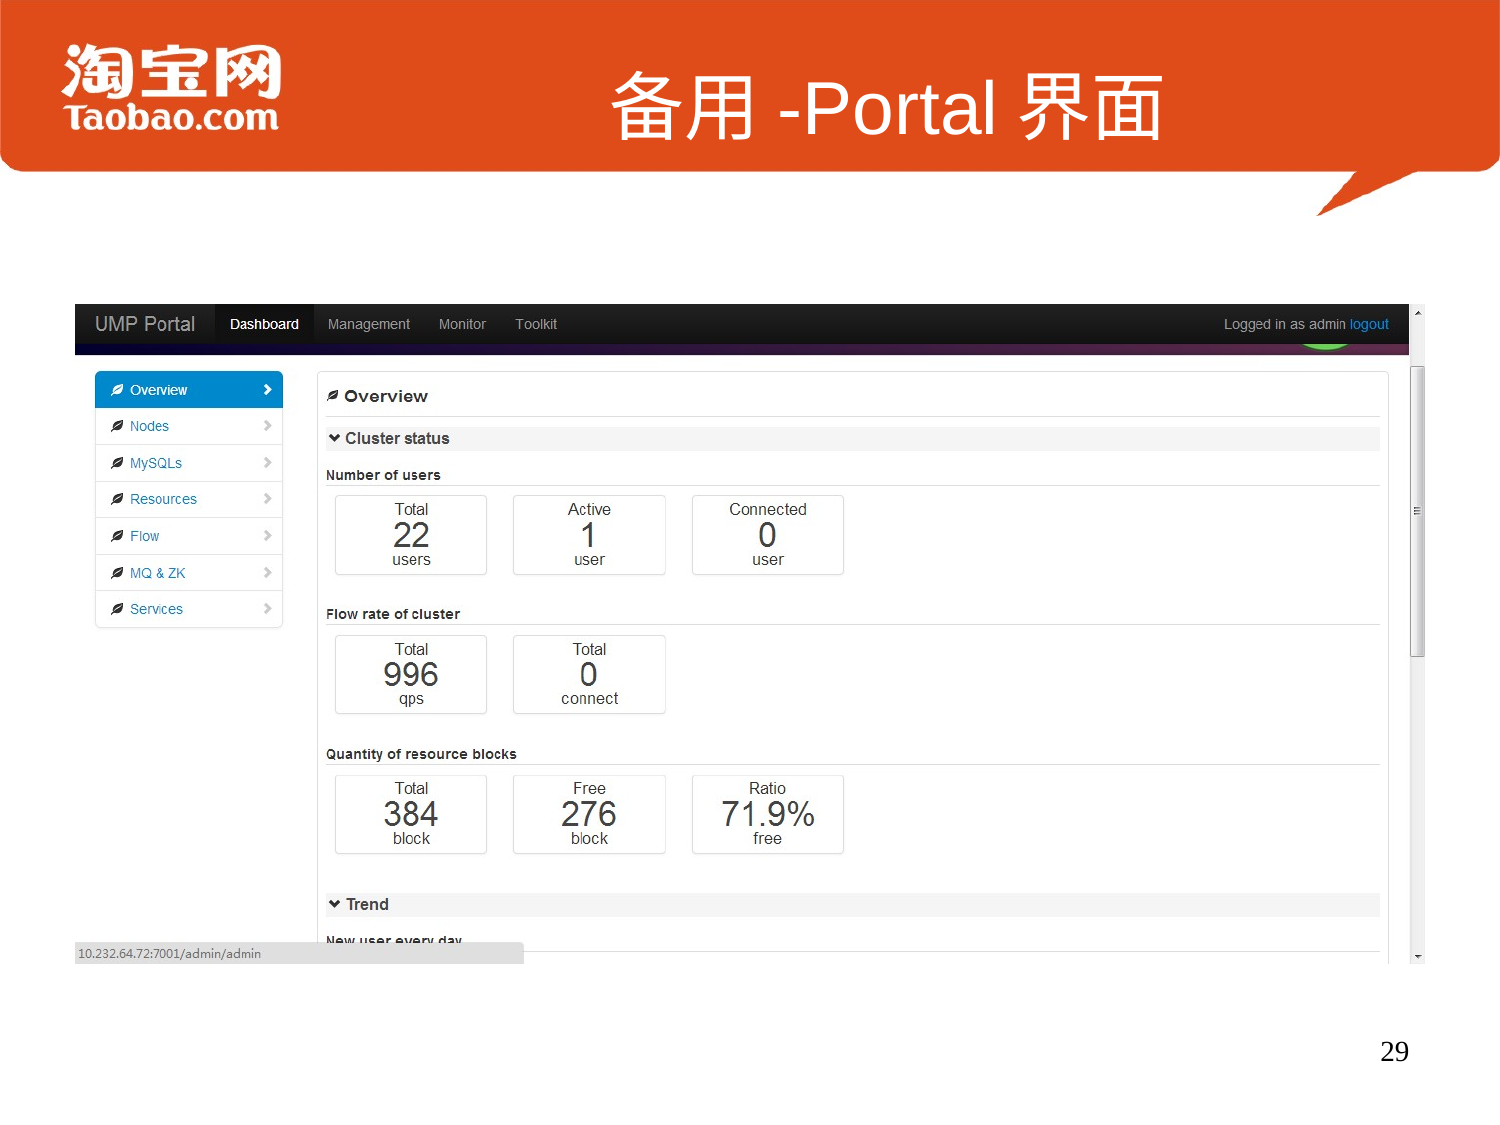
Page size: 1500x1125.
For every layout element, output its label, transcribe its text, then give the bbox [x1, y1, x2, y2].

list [74, 303, 1426, 964]
picture [0, 0, 1500, 216]
title 备用-Portal界面 [351, 45, 1425, 164]
slide_number 29 [1074, 1024, 1426, 1103]
